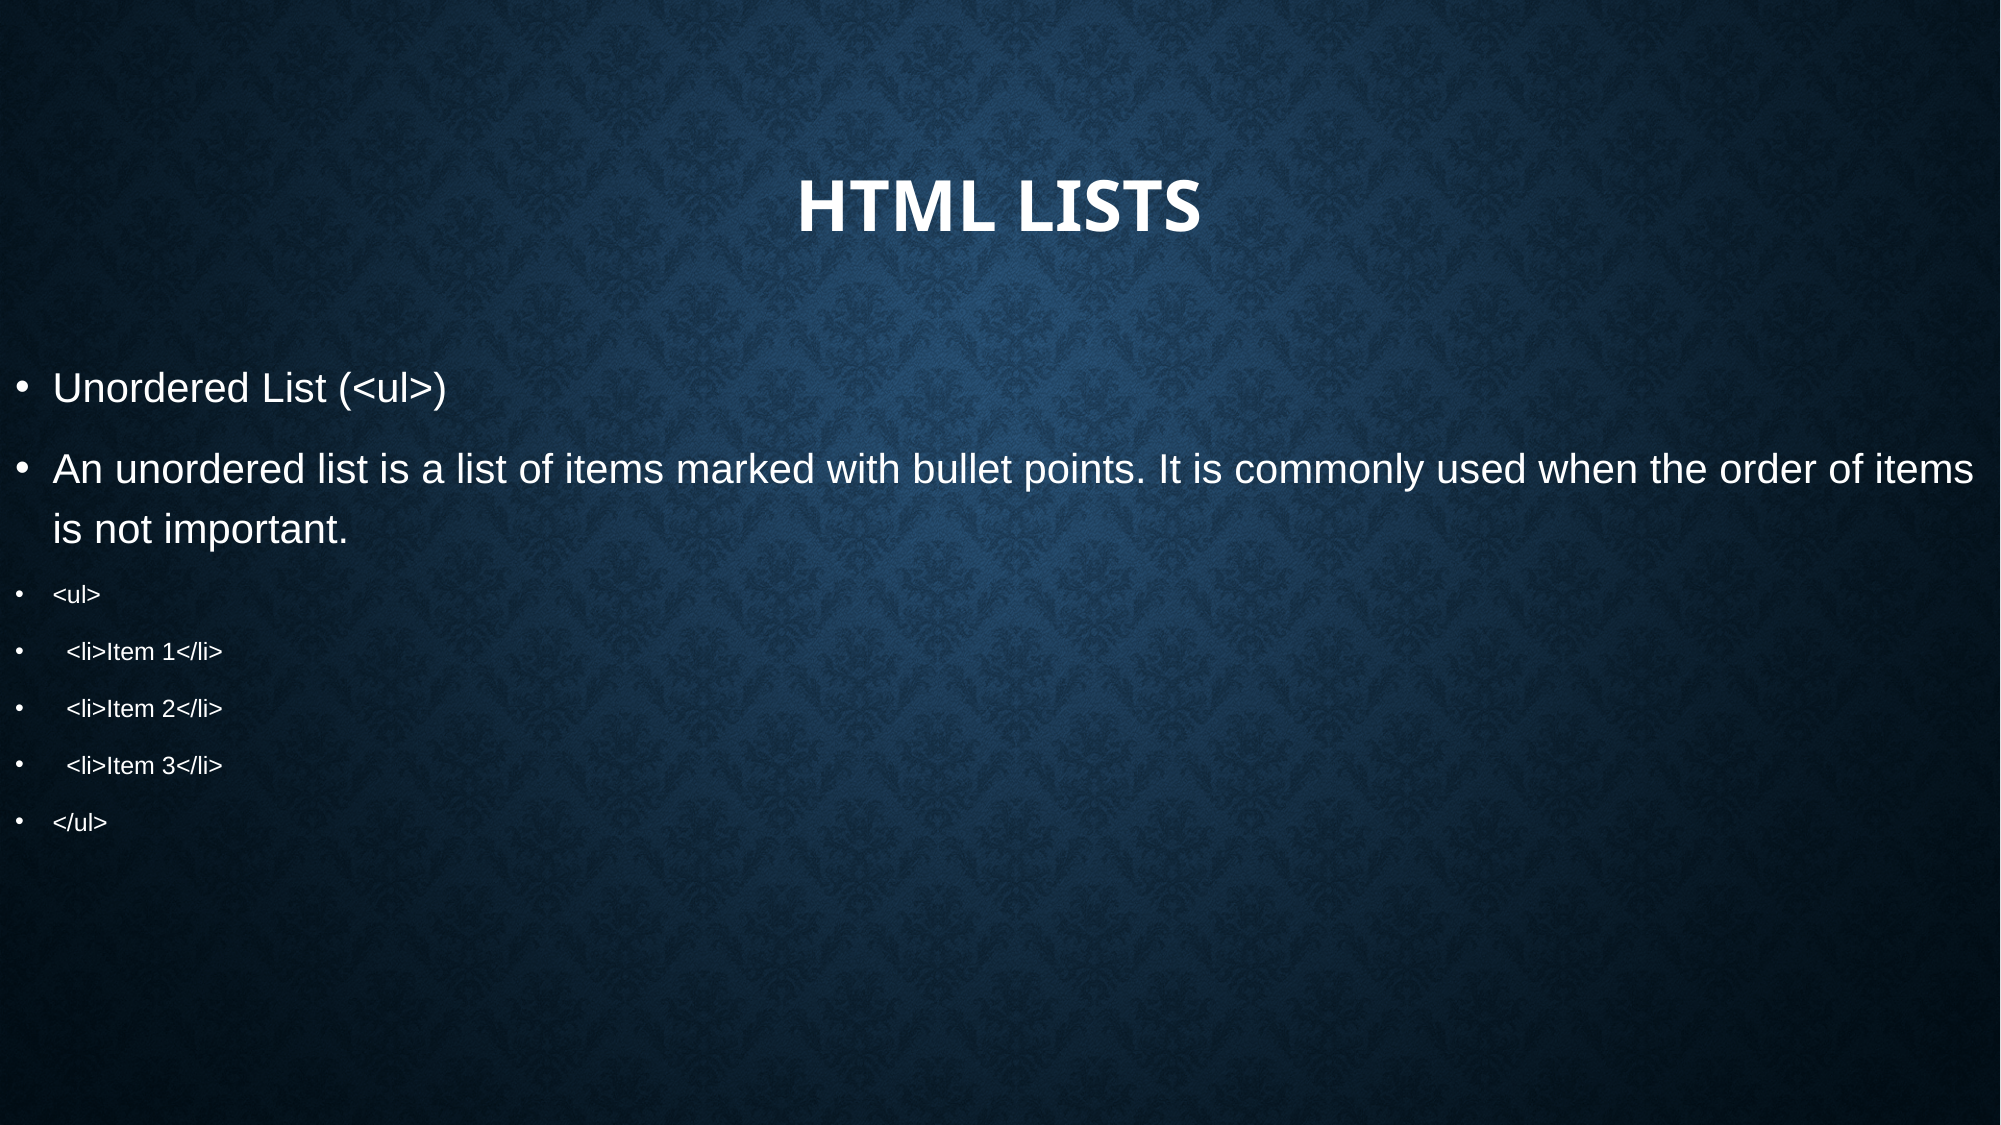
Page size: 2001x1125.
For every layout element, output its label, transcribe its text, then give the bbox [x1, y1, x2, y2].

list Unordered List (<ul>) An unordered list is a list of items marked with bullet points. It is commonly used when the order of items is not important. <ul> <li>Item 1</li> <li>Item 2</li> <li>Item 3</li> </ul> [0, 343, 2000, 950]
title HTML Lists [149, 99, 1849, 318]
